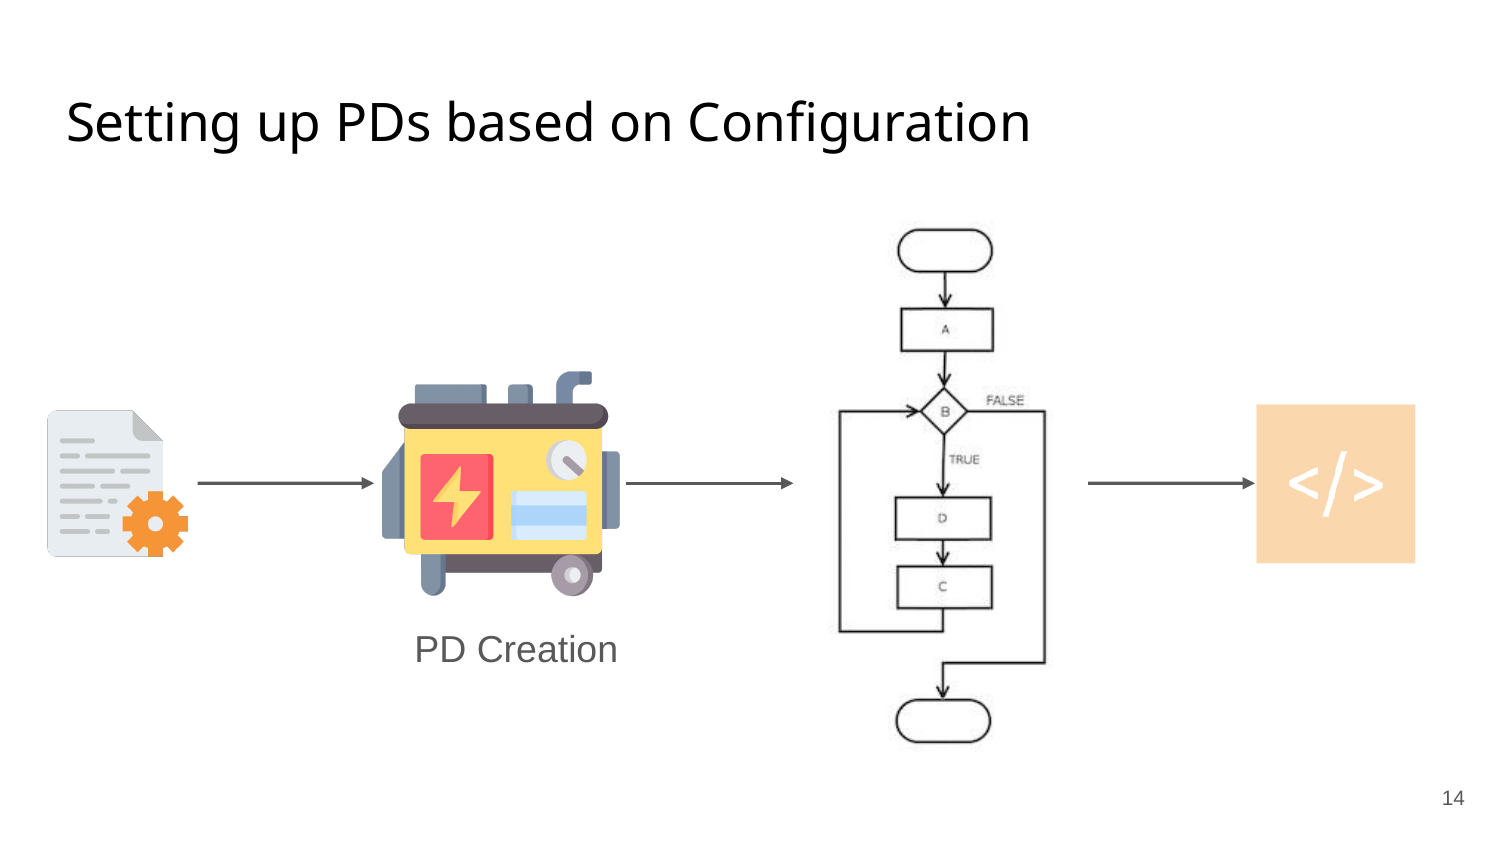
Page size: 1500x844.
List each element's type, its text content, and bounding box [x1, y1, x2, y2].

picture [37, 403, 198, 564]
picture [793, 208, 1089, 758]
title Setting up PDs based on Configuration [51, 72, 1449, 167]
slide_number ‹#› [1389, 764, 1480, 830]
picture [373, 356, 627, 610]
picture [1254, 403, 1416, 564]
text_box PD Creation [374, 609, 659, 686]
